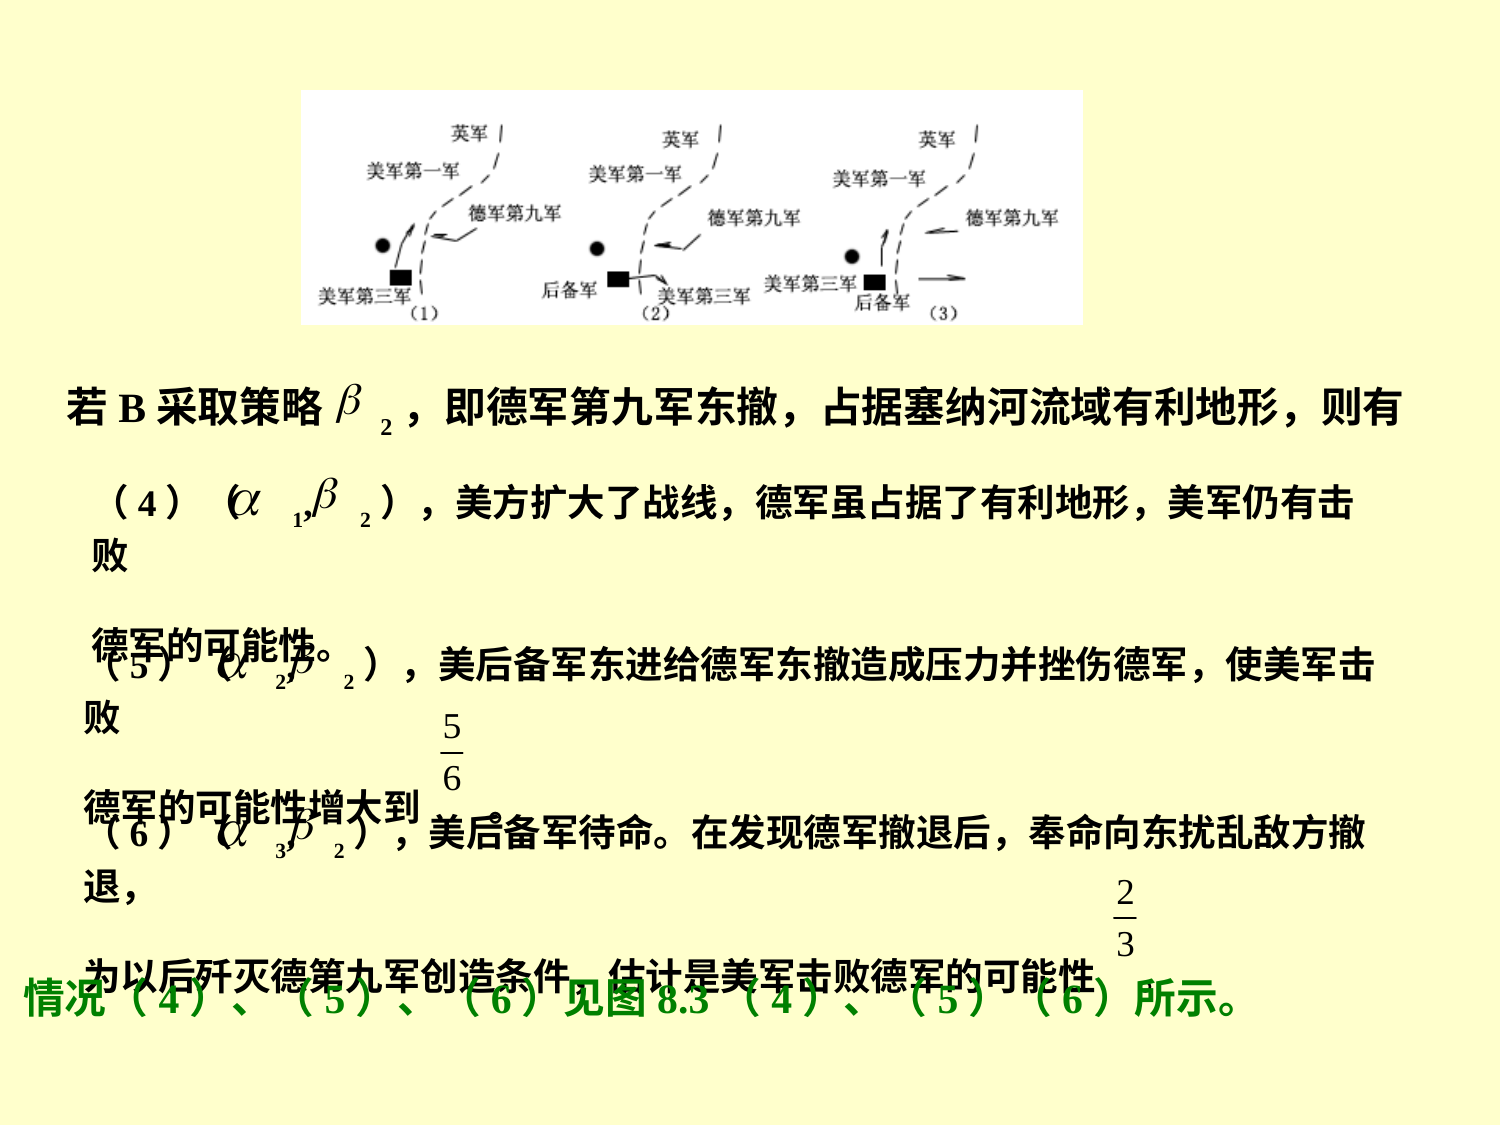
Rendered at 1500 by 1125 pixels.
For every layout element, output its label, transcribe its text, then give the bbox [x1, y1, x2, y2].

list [300, 89, 1083, 325]
text_box 情况（4）、（5）、（6）见图8.3（4）、（5）（6）所示。 [8, 964, 1275, 1029]
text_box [76, 467, 1392, 622]
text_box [64, 373, 1415, 439]
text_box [68, 798, 1451, 965]
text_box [68, 632, 1428, 798]
